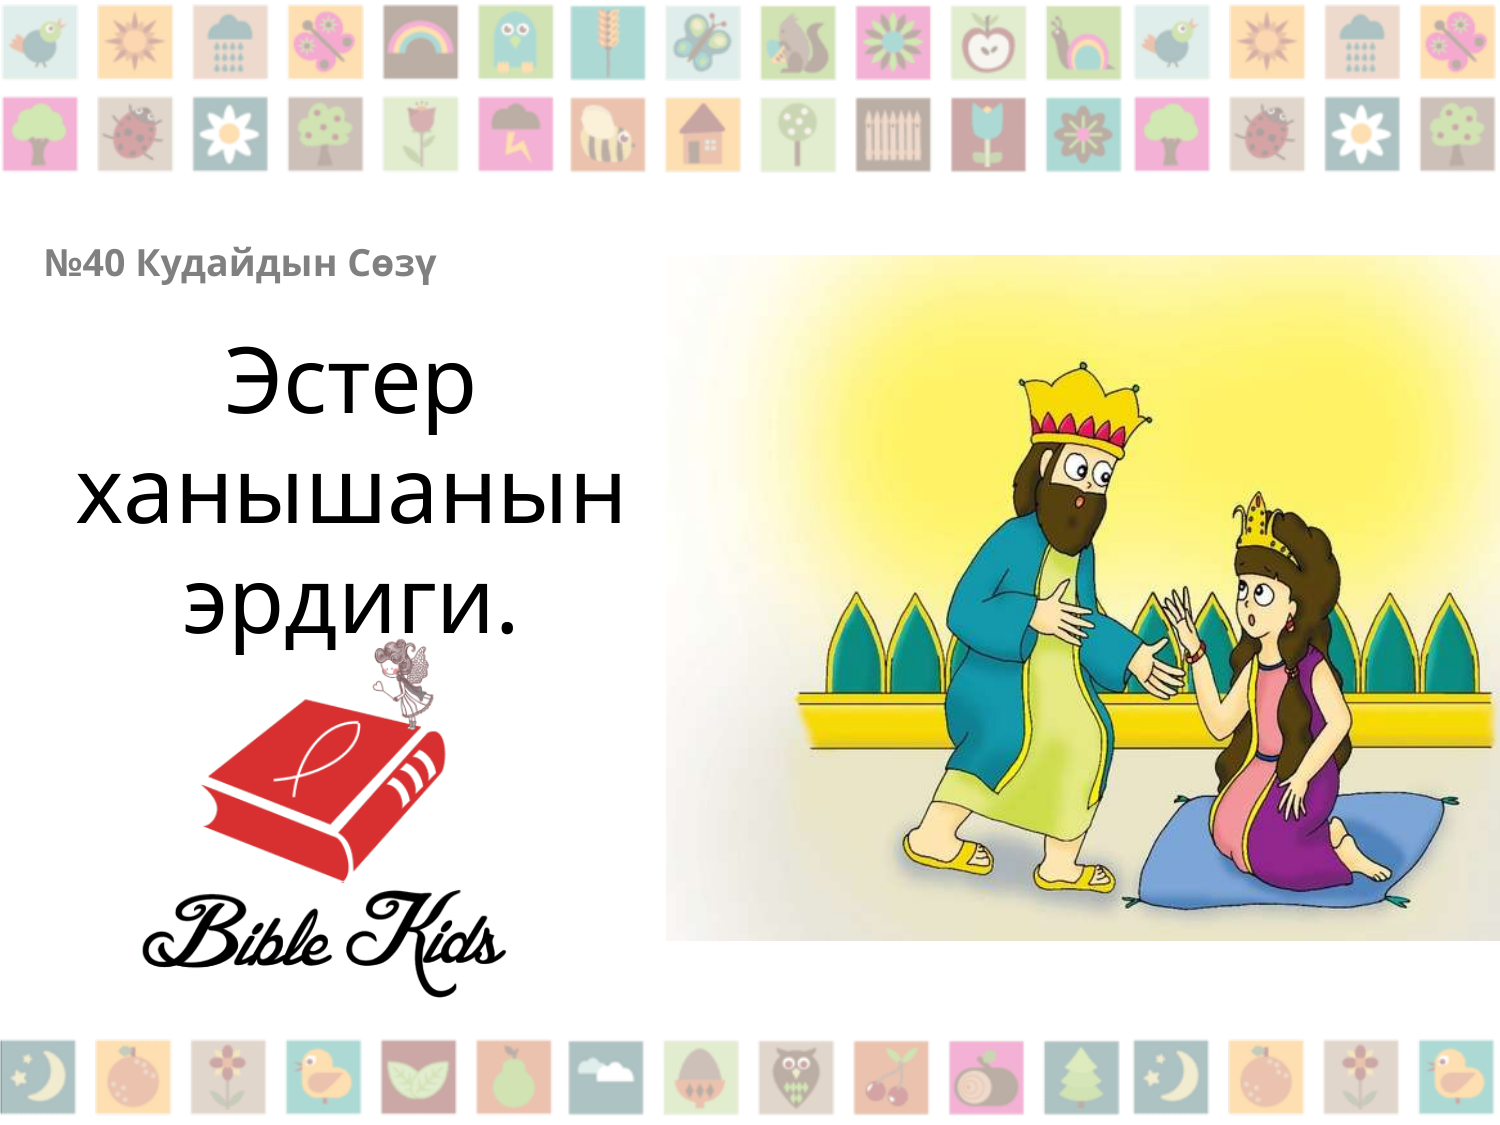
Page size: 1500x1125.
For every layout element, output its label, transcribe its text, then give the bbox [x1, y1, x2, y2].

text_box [0, 3, 1500, 181]
picture [117, 600, 544, 1027]
picture [666, 255, 1500, 941]
text_box Эстер ханышанын эрдиги. [29, 314, 661, 659]
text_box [0, 1028, 1500, 1118]
text_box №40 Кудайдын Сөзү [29, 231, 526, 292]
